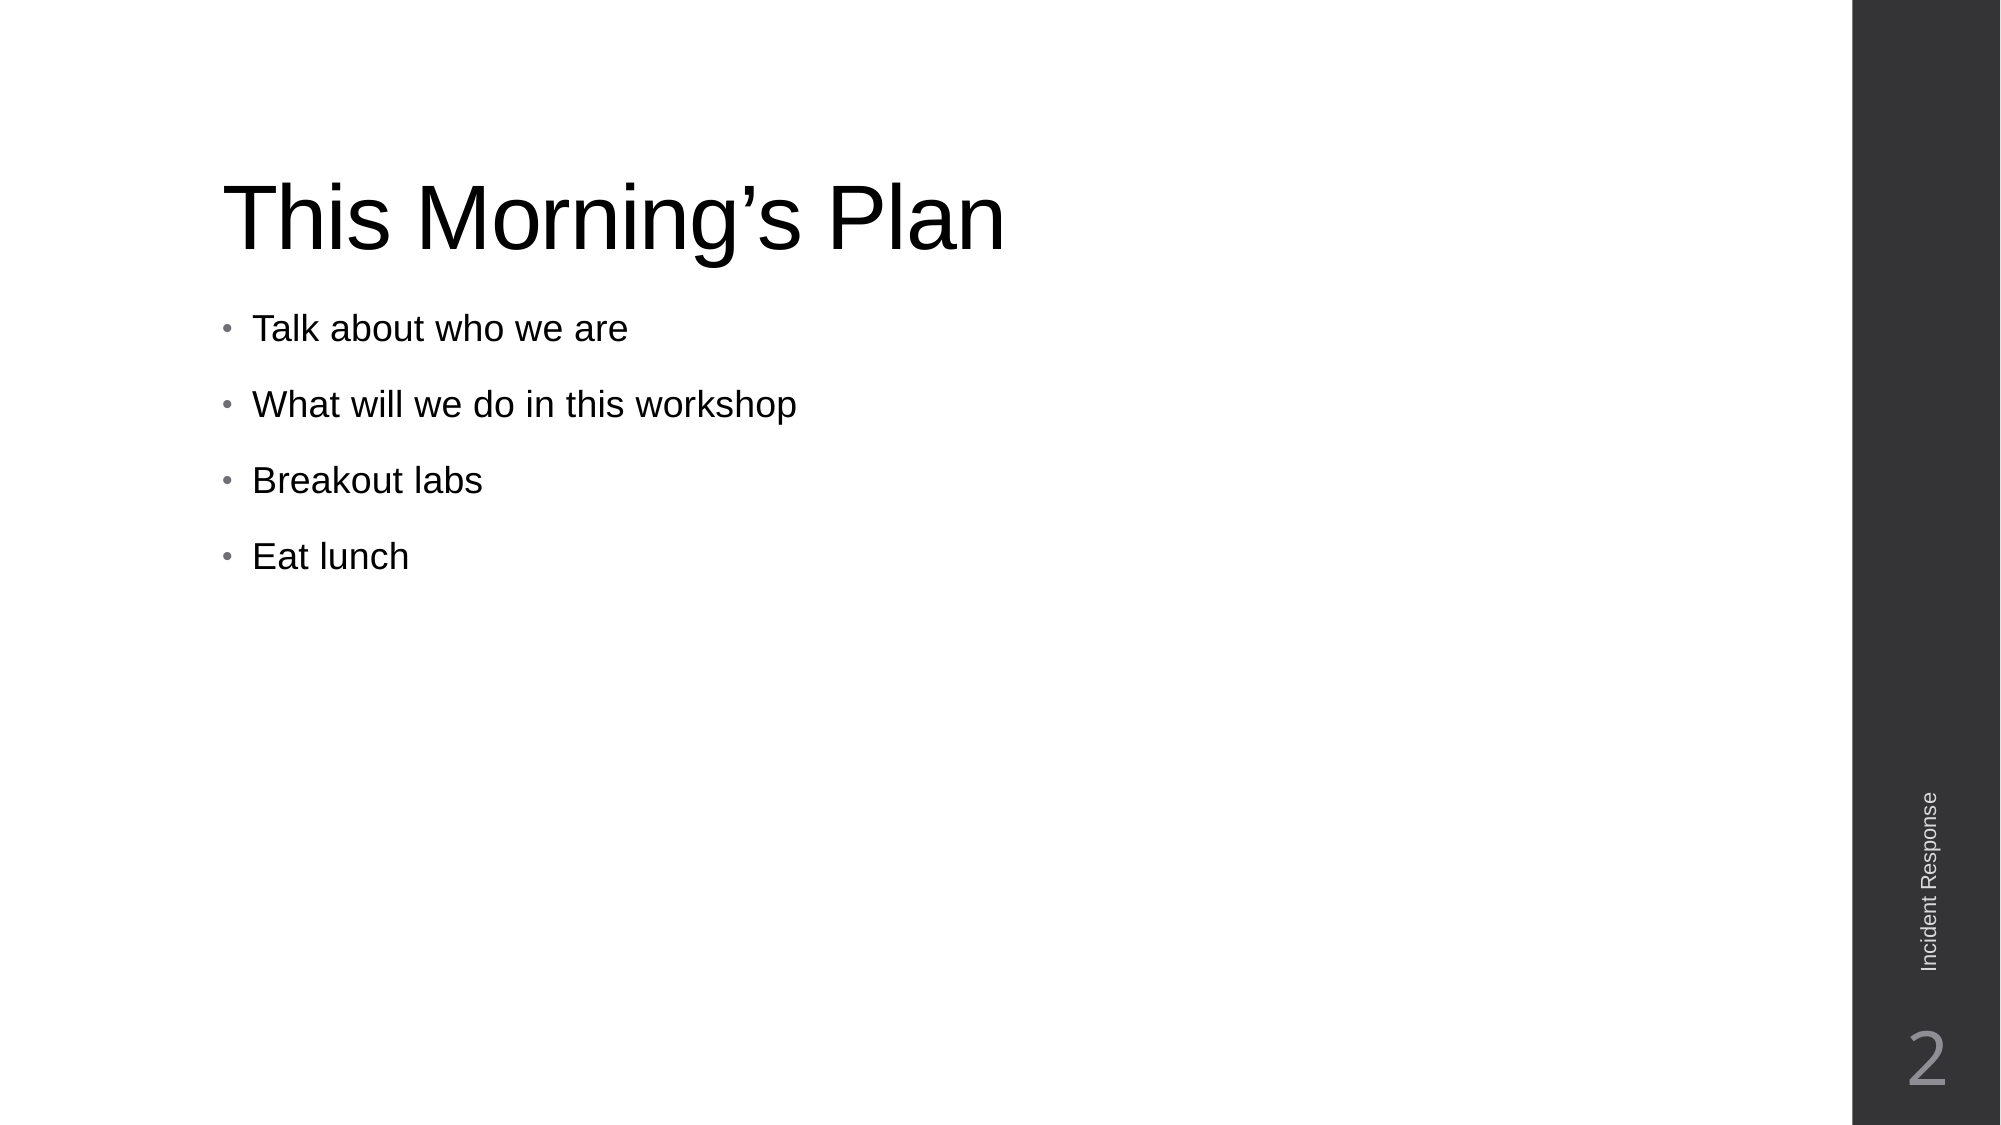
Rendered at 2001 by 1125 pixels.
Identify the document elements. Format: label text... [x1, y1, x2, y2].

title This Morning’s Plan [206, 60, 1797, 278]
footer Incident Response [1897, 400, 1958, 988]
slide_number 2 [1852, 1012, 2000, 1110]
list Talk about who we are What will we do in this workshop Breakout labs Eat lunch [206, 299, 1617, 1014]
